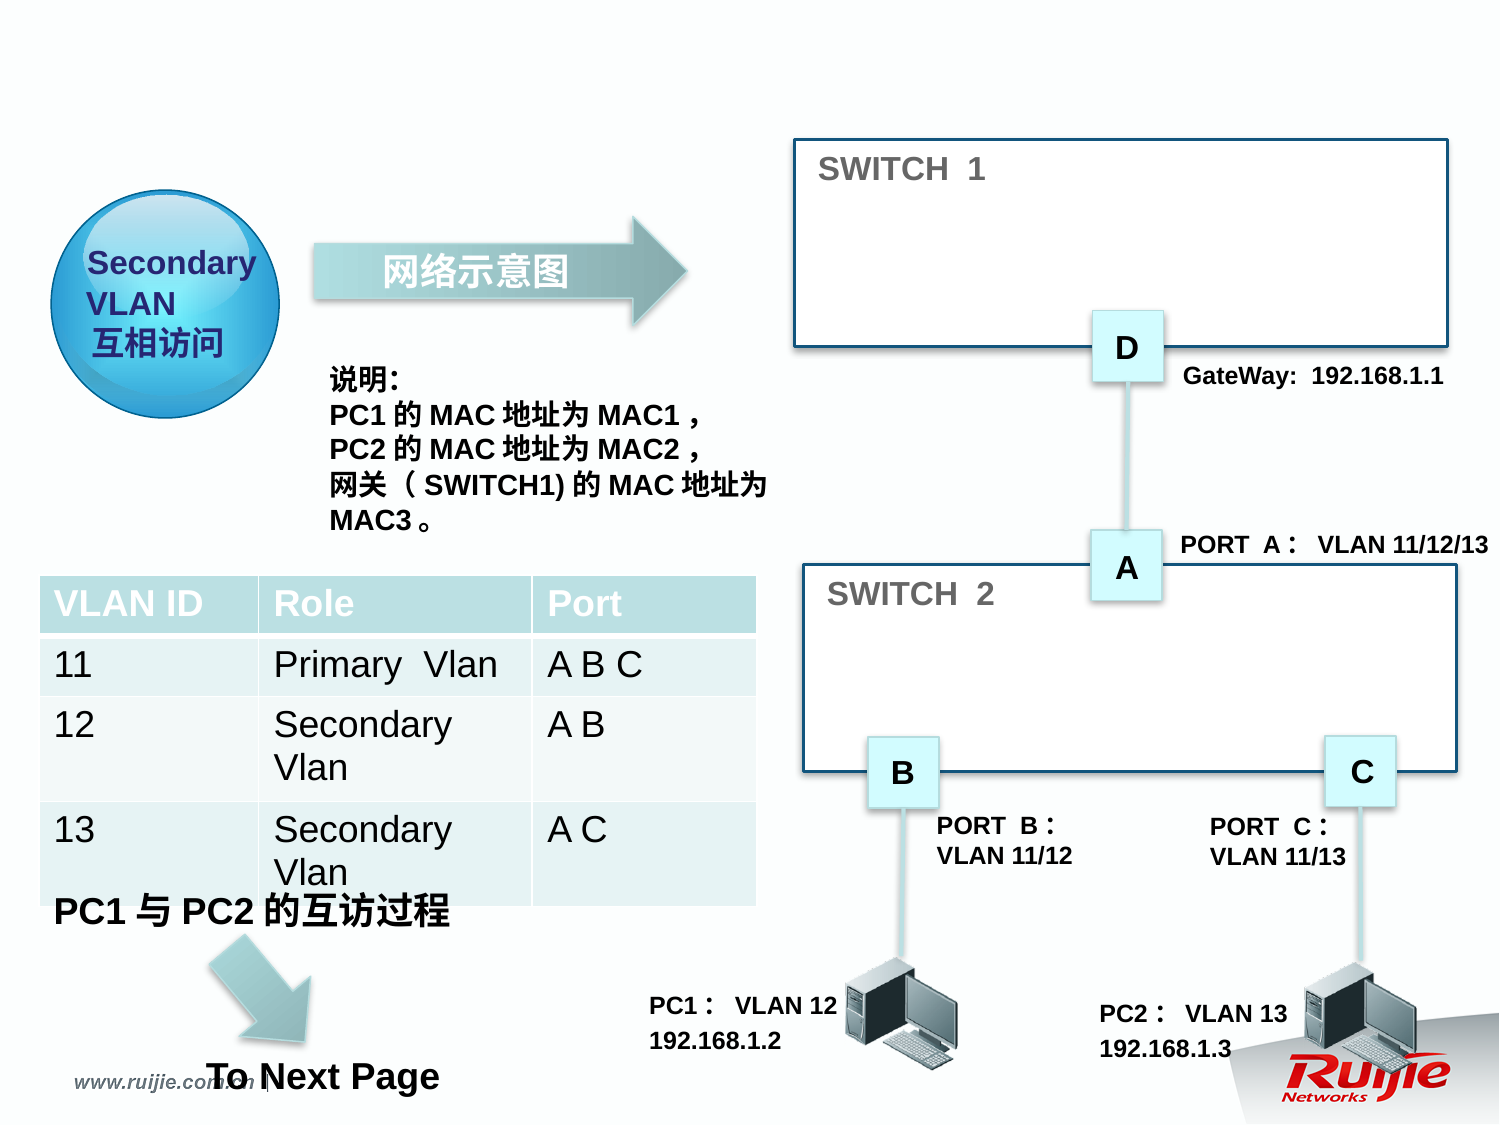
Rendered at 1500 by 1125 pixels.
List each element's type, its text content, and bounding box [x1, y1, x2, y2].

table_cell 11 [40, 639, 258, 696]
table_cell A B [533, 697, 629, 801]
table_cell Secondary Vlan [259, 802, 531, 906]
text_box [48, 189, 800, 511]
table_header VLAN ID [40, 576, 258, 633]
table_header Role [259, 576, 531, 633]
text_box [634, 139, 1500, 1078]
picture [337, 511, 345, 524]
table_cell Secondary Vlan [259, 697, 531, 801]
picture [0, 0, 1500, 1125]
table_cell A C [533, 802, 629, 906]
table_cell 12 [40, 697, 258, 801]
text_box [38, 879, 476, 1106]
picture [361, 513, 366, 522]
table_cell A B C [533, 639, 629, 696]
table_cell 13 [40, 802, 258, 877]
table_header Port [533, 576, 629, 633]
table_cell Primary Vlan [259, 639, 531, 696]
